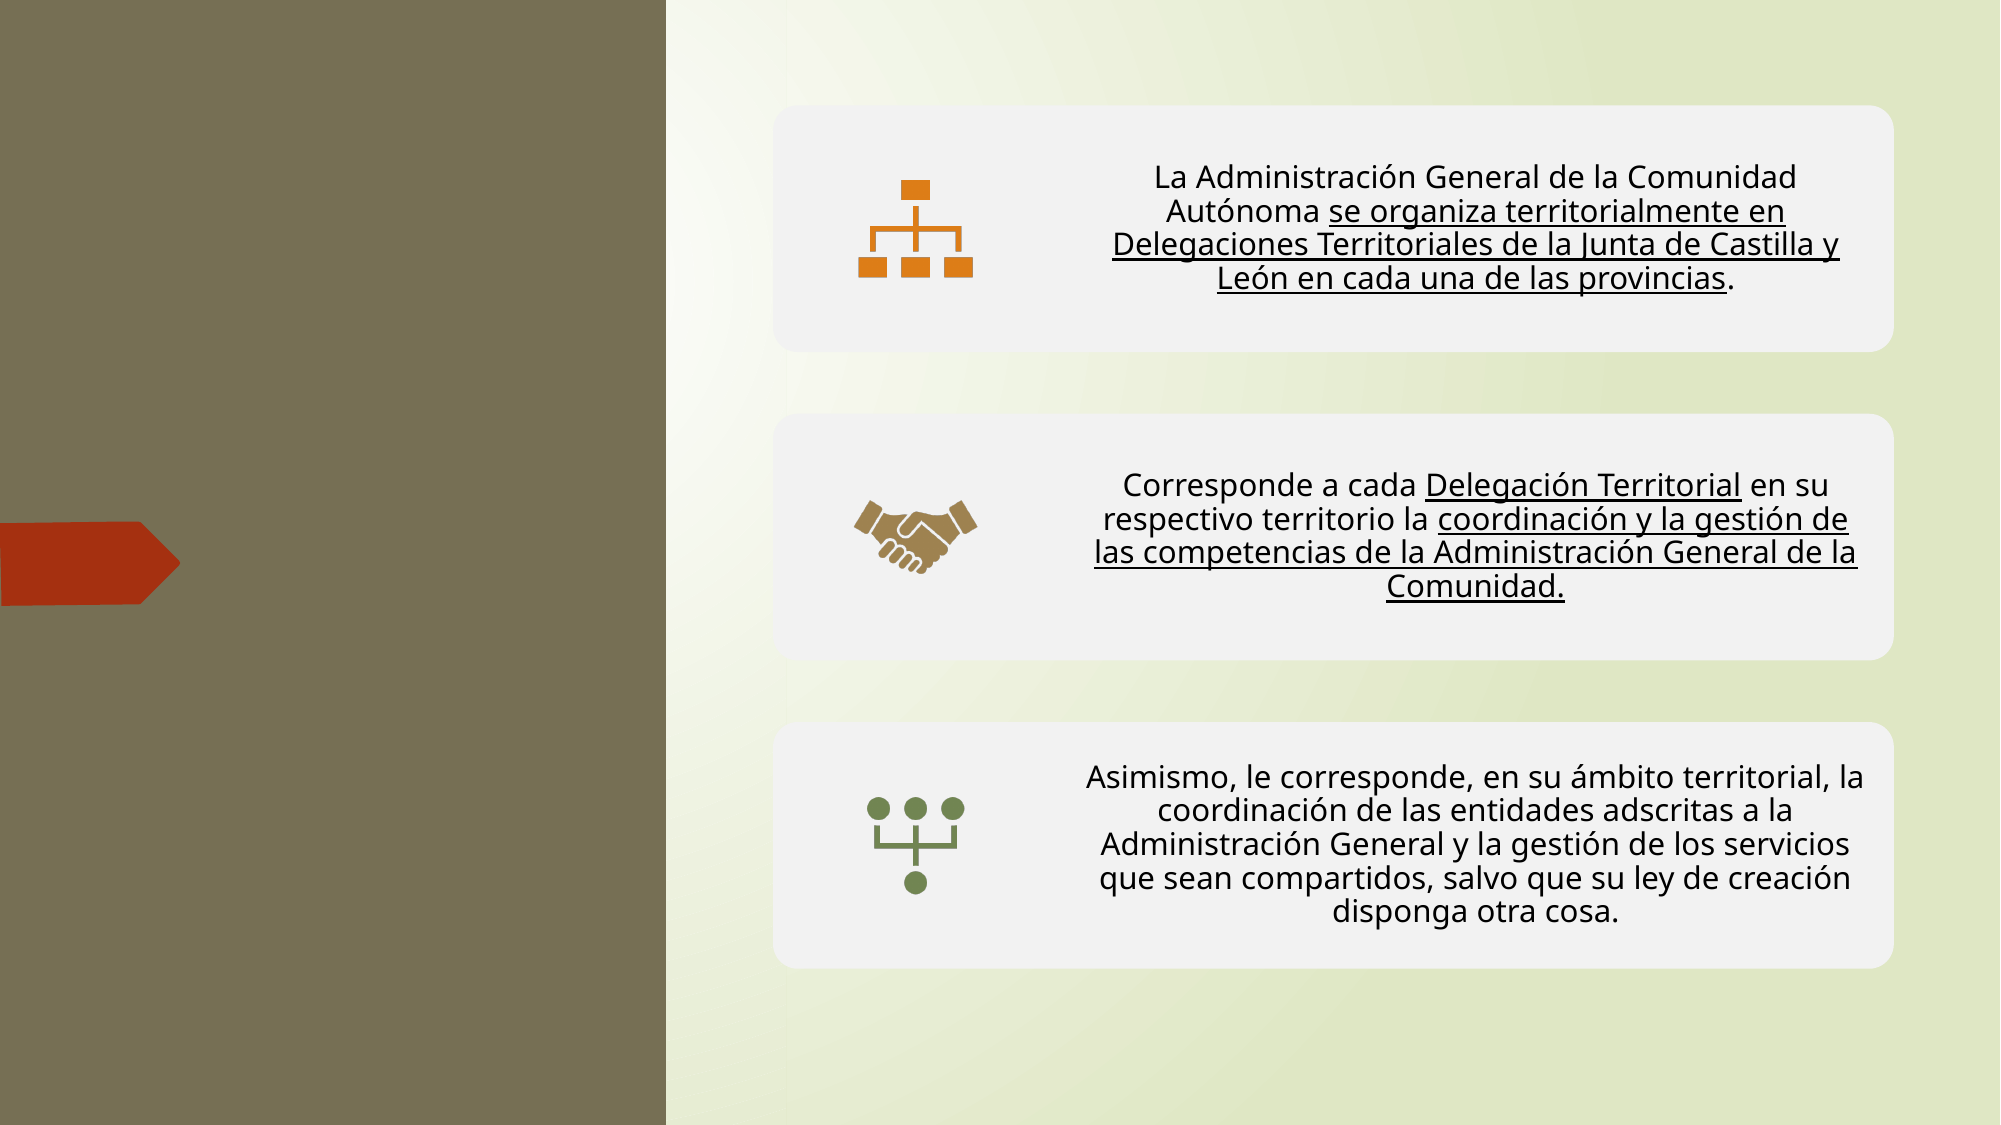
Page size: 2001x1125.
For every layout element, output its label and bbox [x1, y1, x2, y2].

list [772, 104, 1895, 970]
text_box [785, 0, 2000, 1125]
text_box [0, 521, 181, 606]
text_box [0, 0, 667, 1125]
